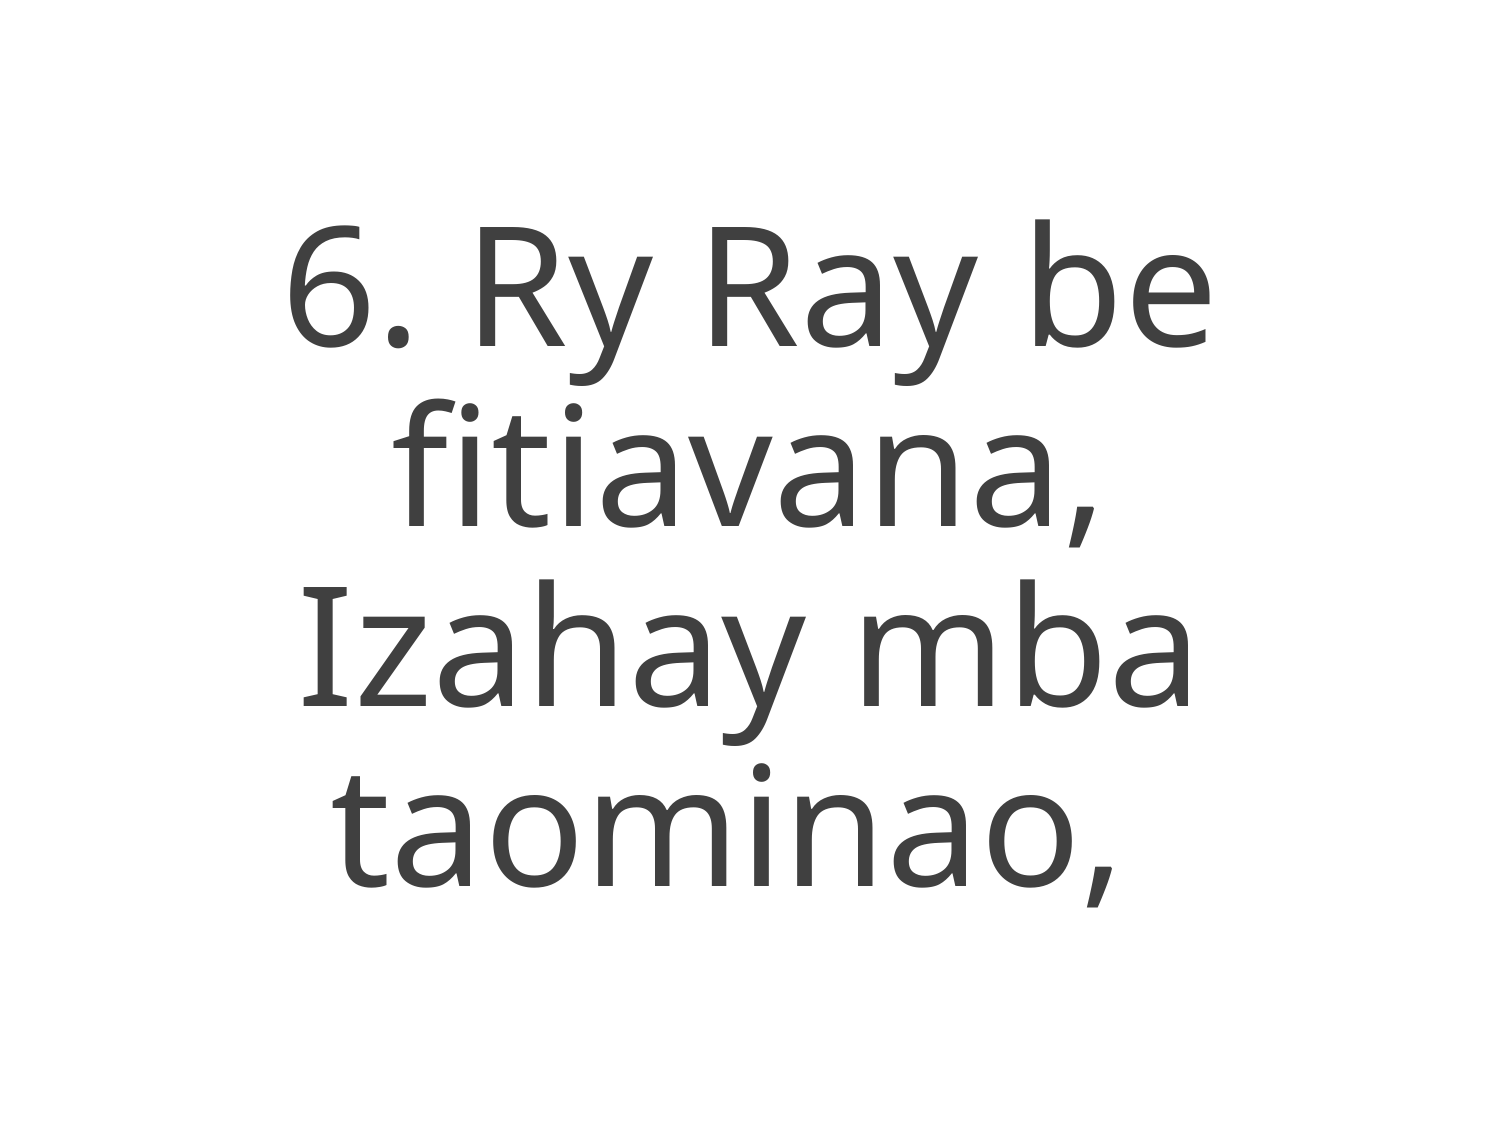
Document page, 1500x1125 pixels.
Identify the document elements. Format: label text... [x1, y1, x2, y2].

title 6. Ry Ray be fitiavana, Izahay mba taominao, [0, 453, 1500, 672]
